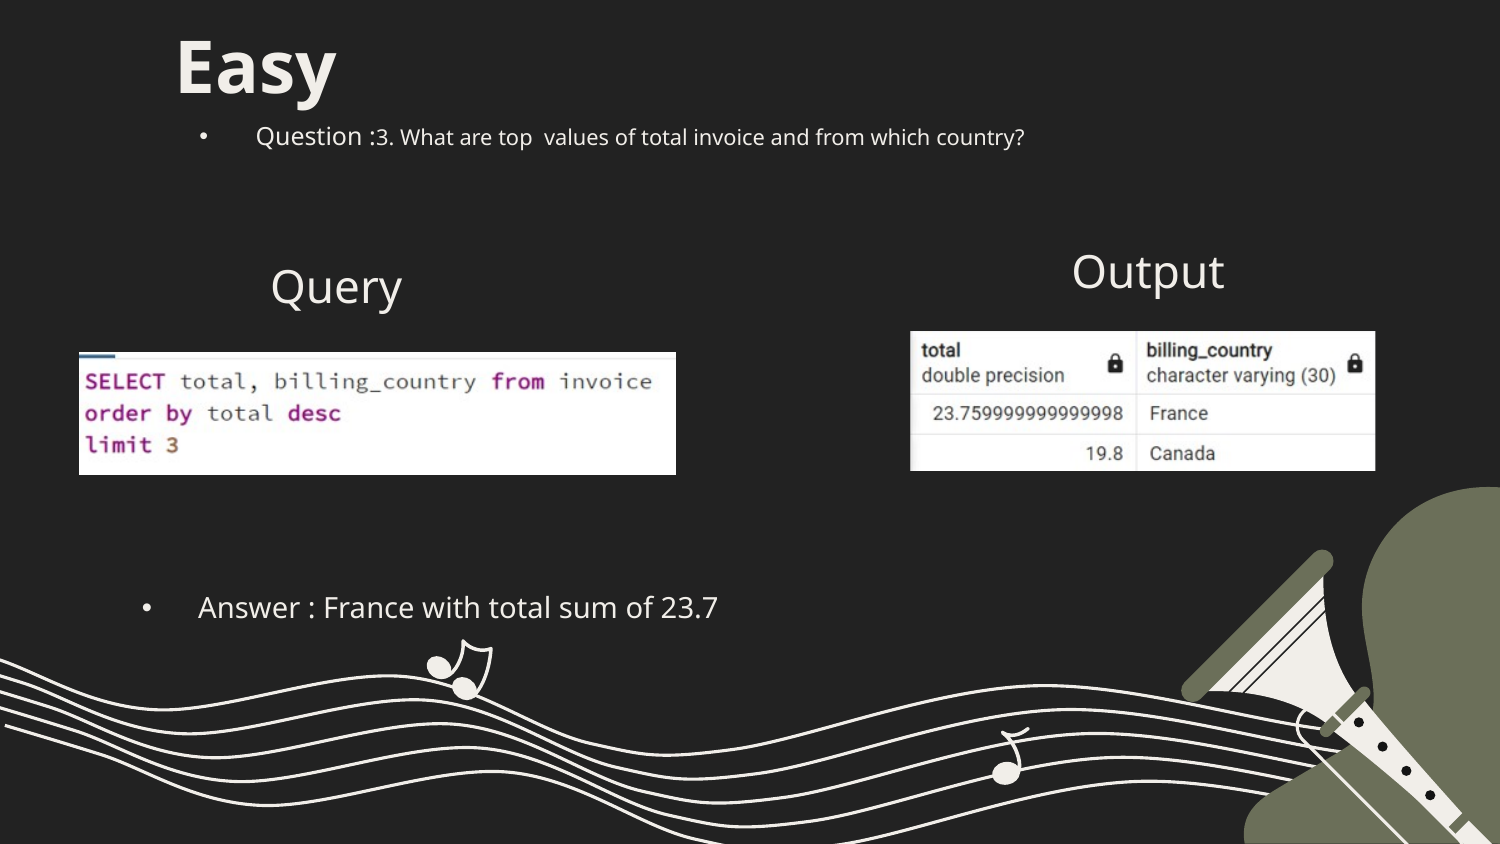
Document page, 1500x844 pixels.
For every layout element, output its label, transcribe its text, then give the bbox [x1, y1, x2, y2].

picture [910, 331, 1376, 471]
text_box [1266, 567, 1474, 844]
title Easy [0, 0, 888, 87]
text_box Query [96, 257, 577, 328]
subtitle Question :3. What are top values of total invoice and from which country? [142, 84, 1095, 166]
picture [78, 352, 676, 476]
subtitle Output [908, 242, 1388, 314]
text_box [992, 727, 1030, 785]
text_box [424, 638, 494, 701]
text_box Answer : France with total sum of 23.7 [0, 569, 911, 640]
